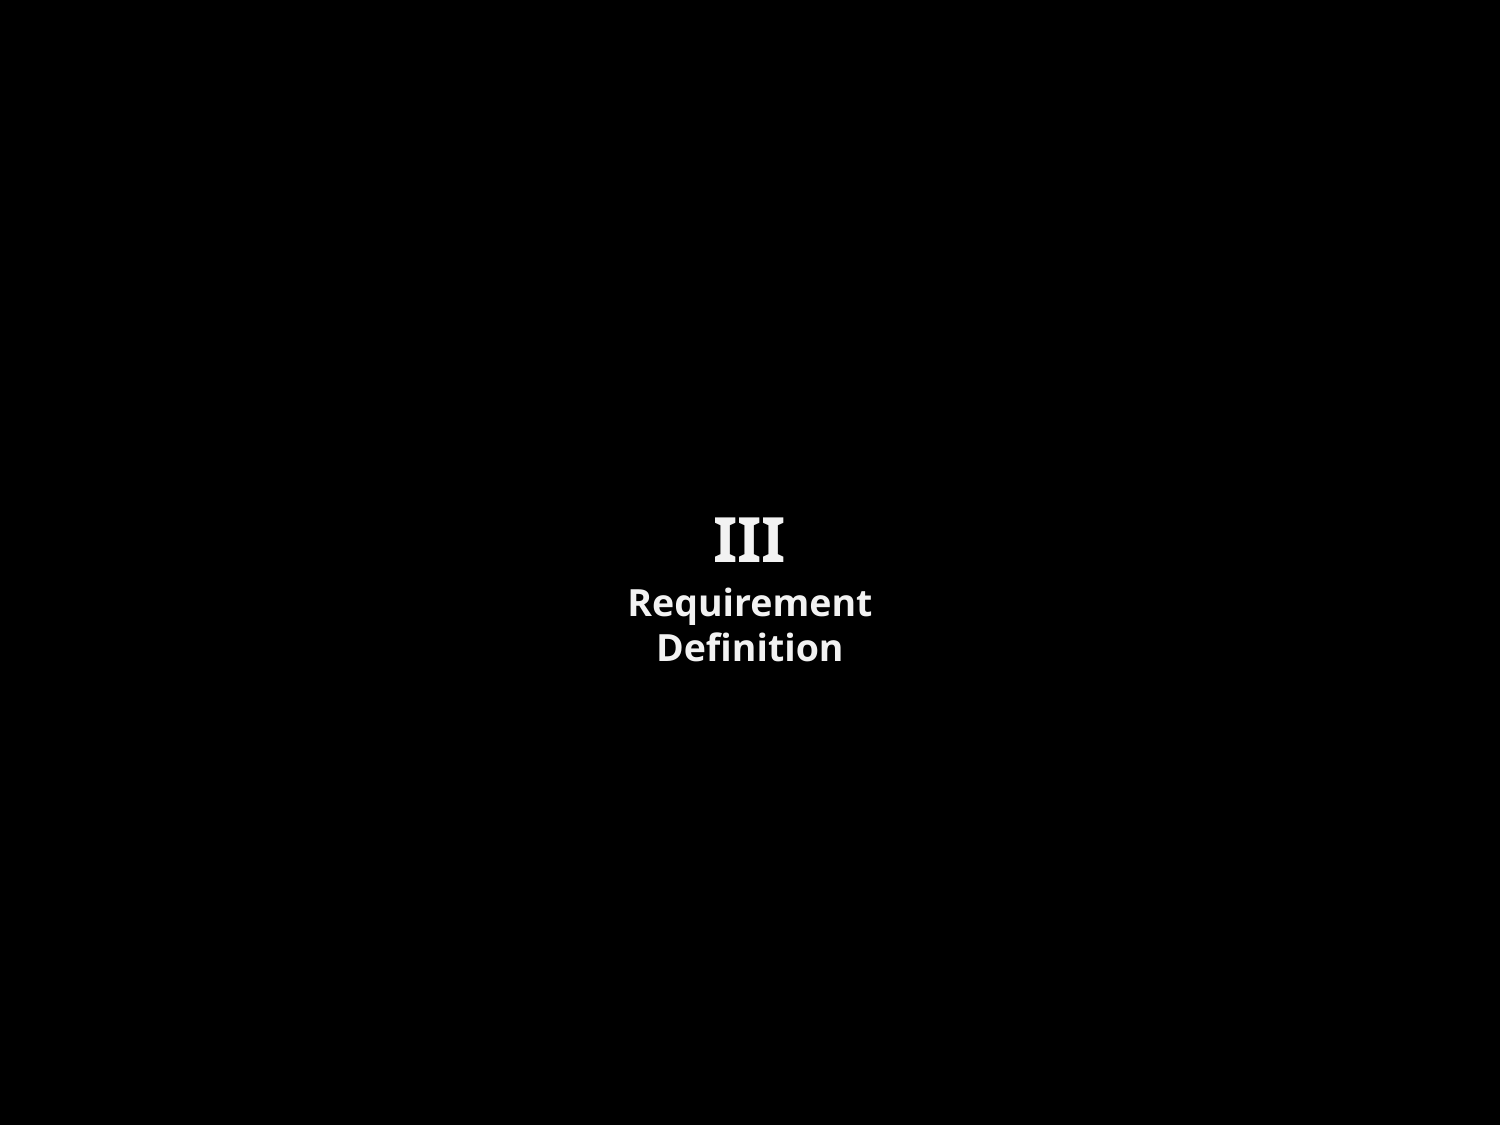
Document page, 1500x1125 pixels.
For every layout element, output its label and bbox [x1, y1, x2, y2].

text_box [609, 492, 891, 678]
